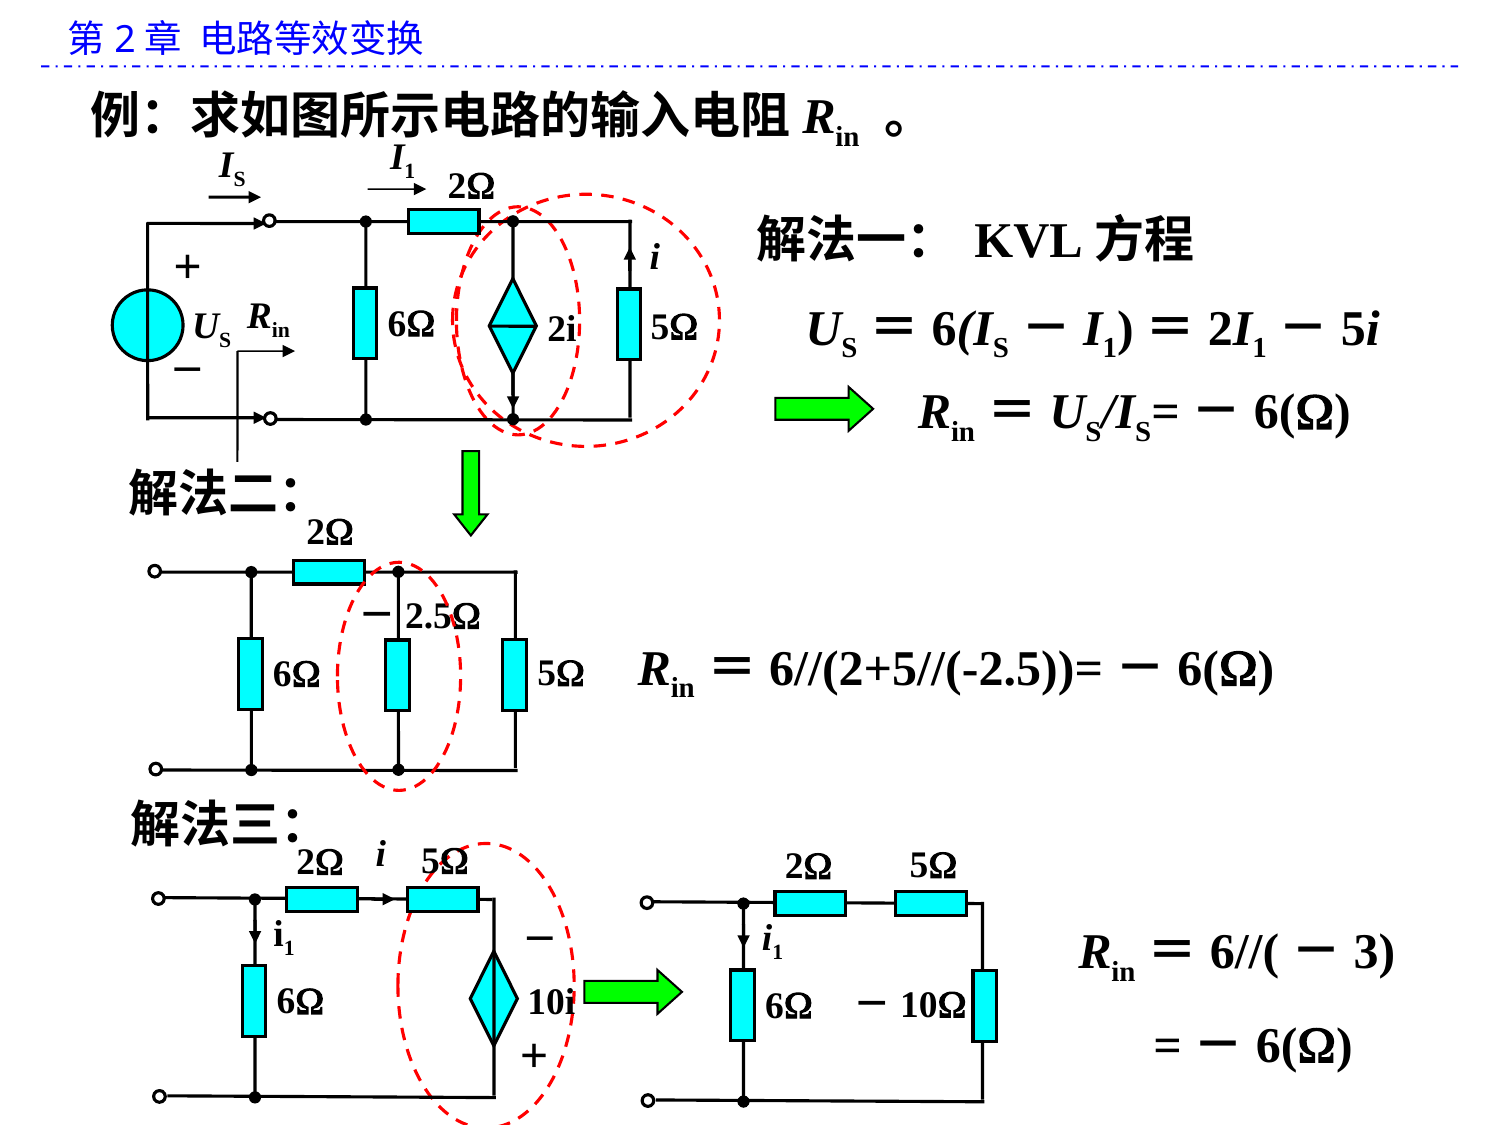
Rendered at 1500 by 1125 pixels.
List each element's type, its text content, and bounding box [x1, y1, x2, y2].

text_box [111, 132, 311, 421]
text_box [595, 980, 635, 1003]
text_box 解法一： [741, 200, 1058, 275]
text_box Rin＝6//(2+5//(-2.5))=－6() [622, 627, 1428, 711]
text_box [377, 783, 421, 791]
text_box Rin＝US/IS=－6() [903, 371, 1368, 455]
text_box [148, 498, 601, 776]
text_box [462, 451, 480, 497]
text_box 解法三： [116, 784, 433, 860]
text_box US＝6(IS－I1)＝2I1－5i [790, 287, 1467, 371]
text_box 例：求如图所示电路的输入电阻Rin 。 [75, 76, 1476, 160]
text_box [444, 1111, 528, 1125]
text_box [152, 821, 591, 1103]
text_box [314, 152, 714, 425]
text_box 解法二： [113, 454, 430, 529]
text_box Rin＝6//(－3) =－6() [1063, 911, 1433, 1080]
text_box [367, 124, 432, 190]
text_box [526, 433, 646, 447]
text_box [640, 832, 997, 1107]
text_box [775, 386, 874, 431]
text_box KVL方程 [959, 200, 1374, 276]
